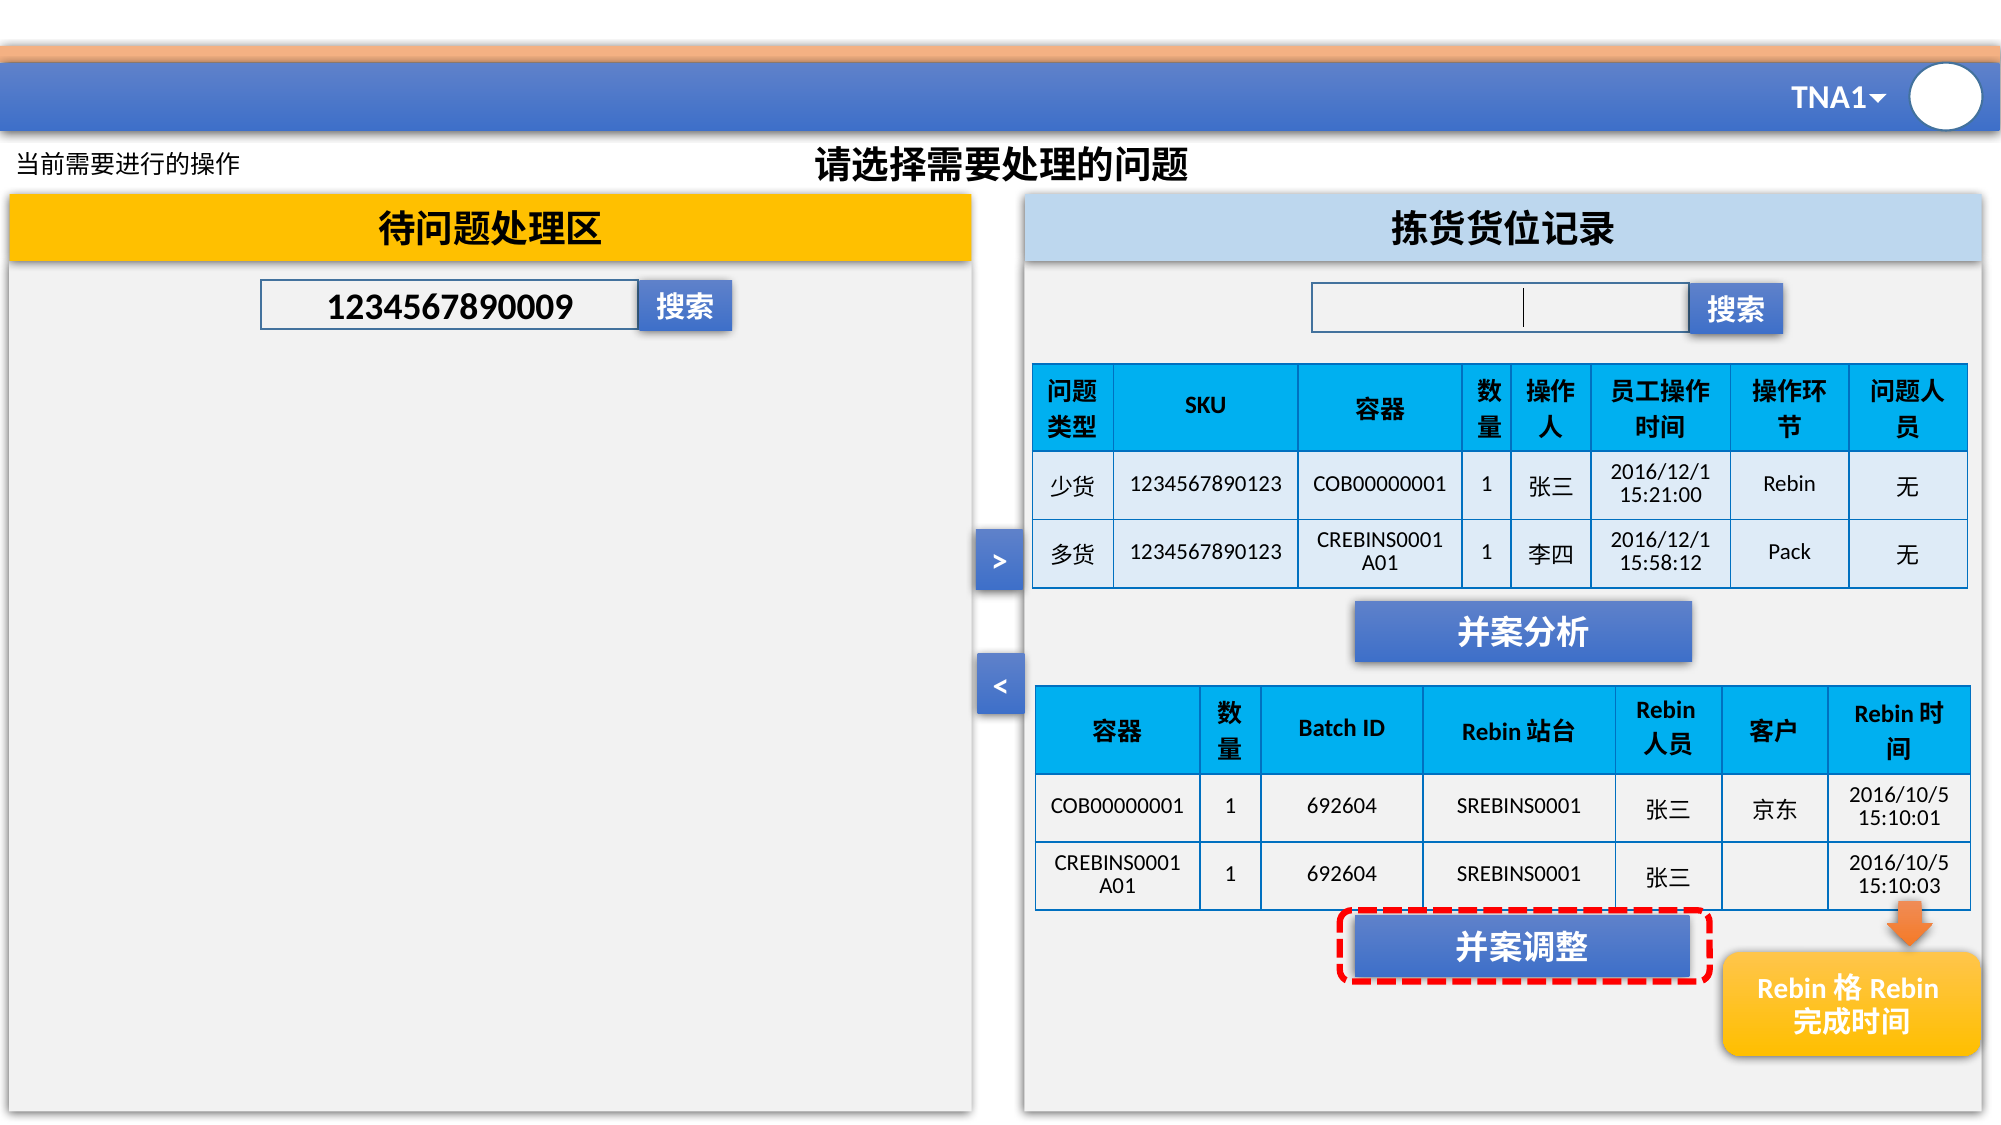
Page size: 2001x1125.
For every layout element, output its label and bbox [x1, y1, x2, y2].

text_box [0, 133, 2000, 1112]
text_box [975, 529, 1023, 590]
